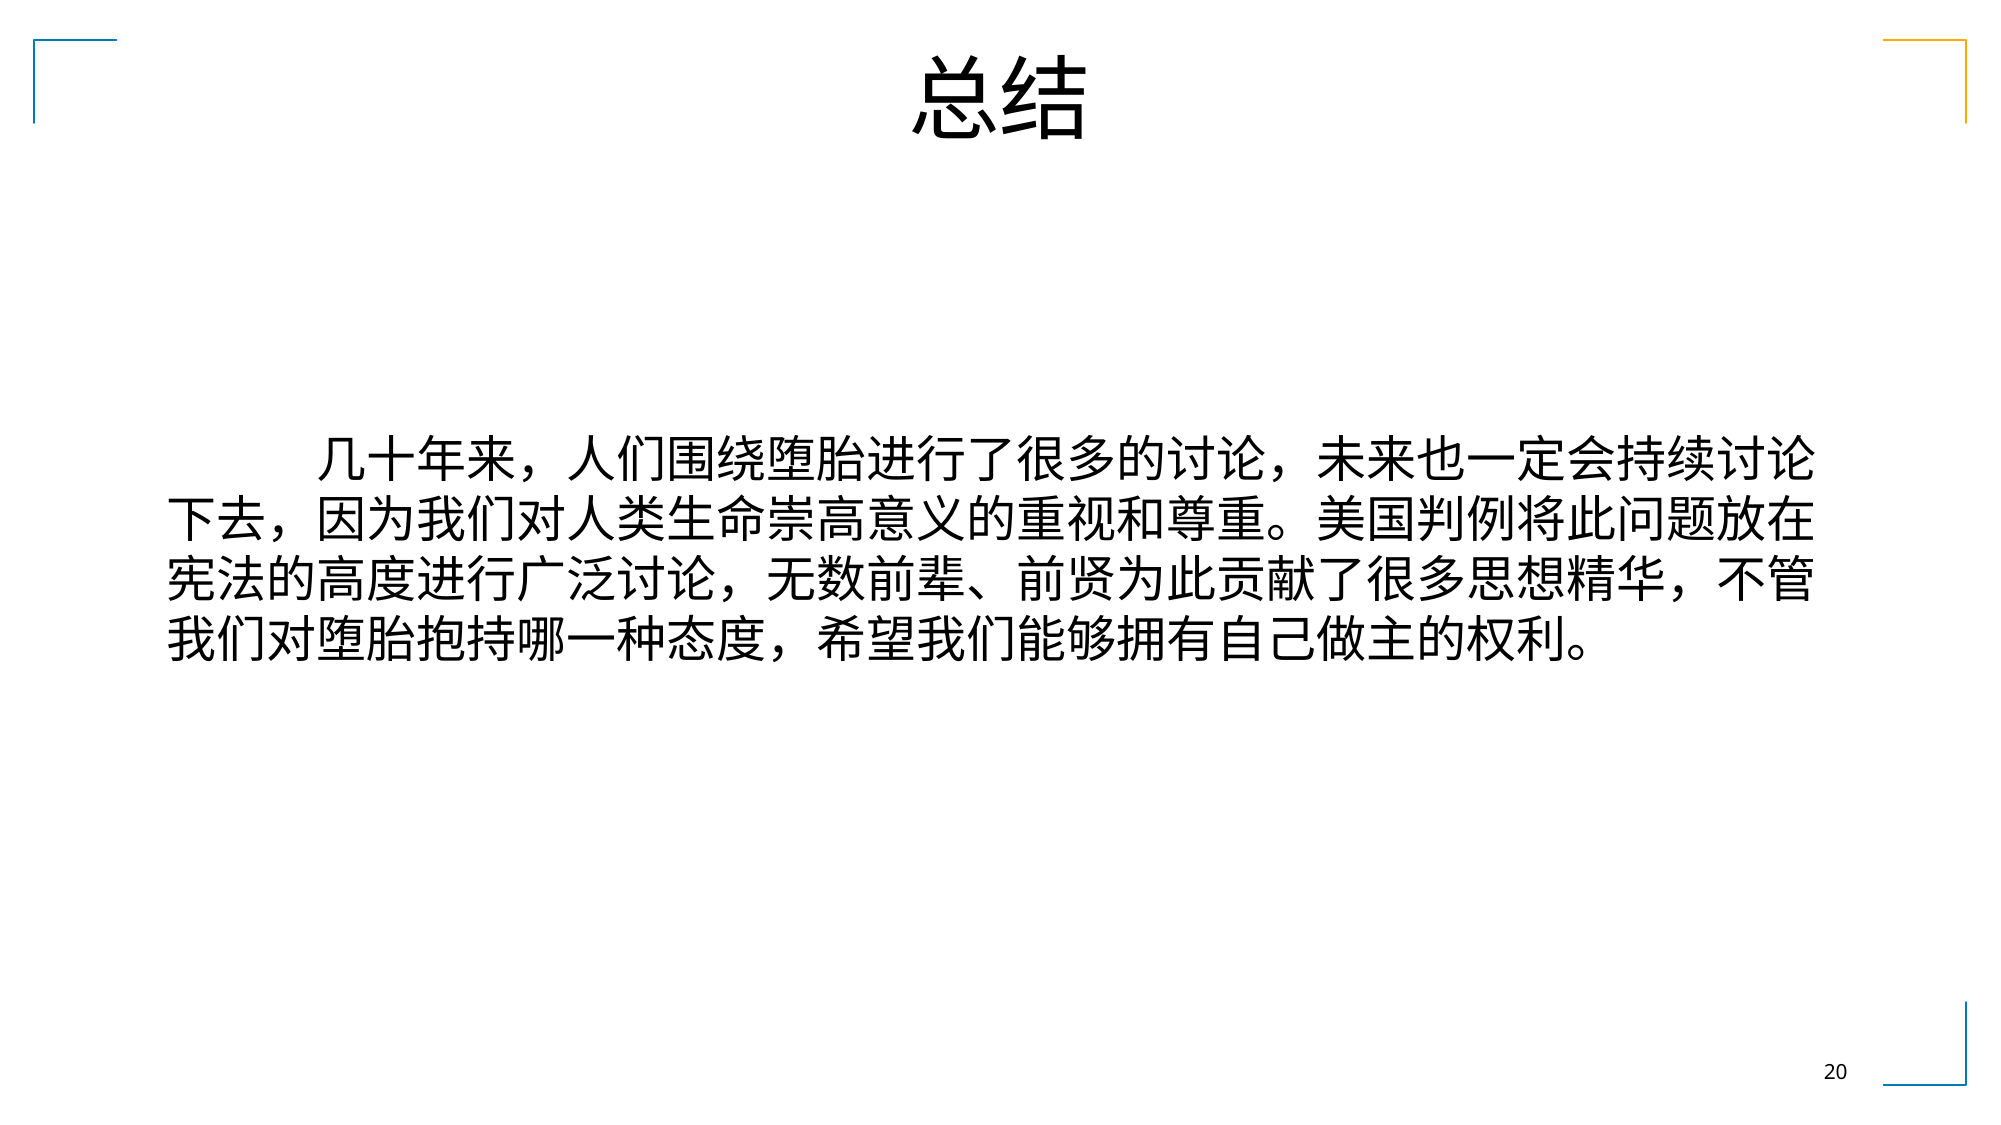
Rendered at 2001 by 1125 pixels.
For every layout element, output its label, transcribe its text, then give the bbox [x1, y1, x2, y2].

text_box [33, 39, 118, 124]
text_box [1882, 39, 1967, 124]
text_box 几十年来，人们围绕堕胎进行了很多的讨论，未来也一定会持续讨论下去，因为我们对人类生命崇高意义的重视和尊重。美国判例将此问题放在宪法的高度进行广泛讨论，无数前辈、前贤为此贡献了很多思想精华，不管我们对堕胎抱持哪一种态度，希望我们能够拥有自己做主的权利。 [151, 419, 1863, 675]
slide_number 20 [1412, 1042, 1863, 1103]
text_box 总结 [116, 41, 1884, 152]
text_box [1882, 1001, 1967, 1086]
